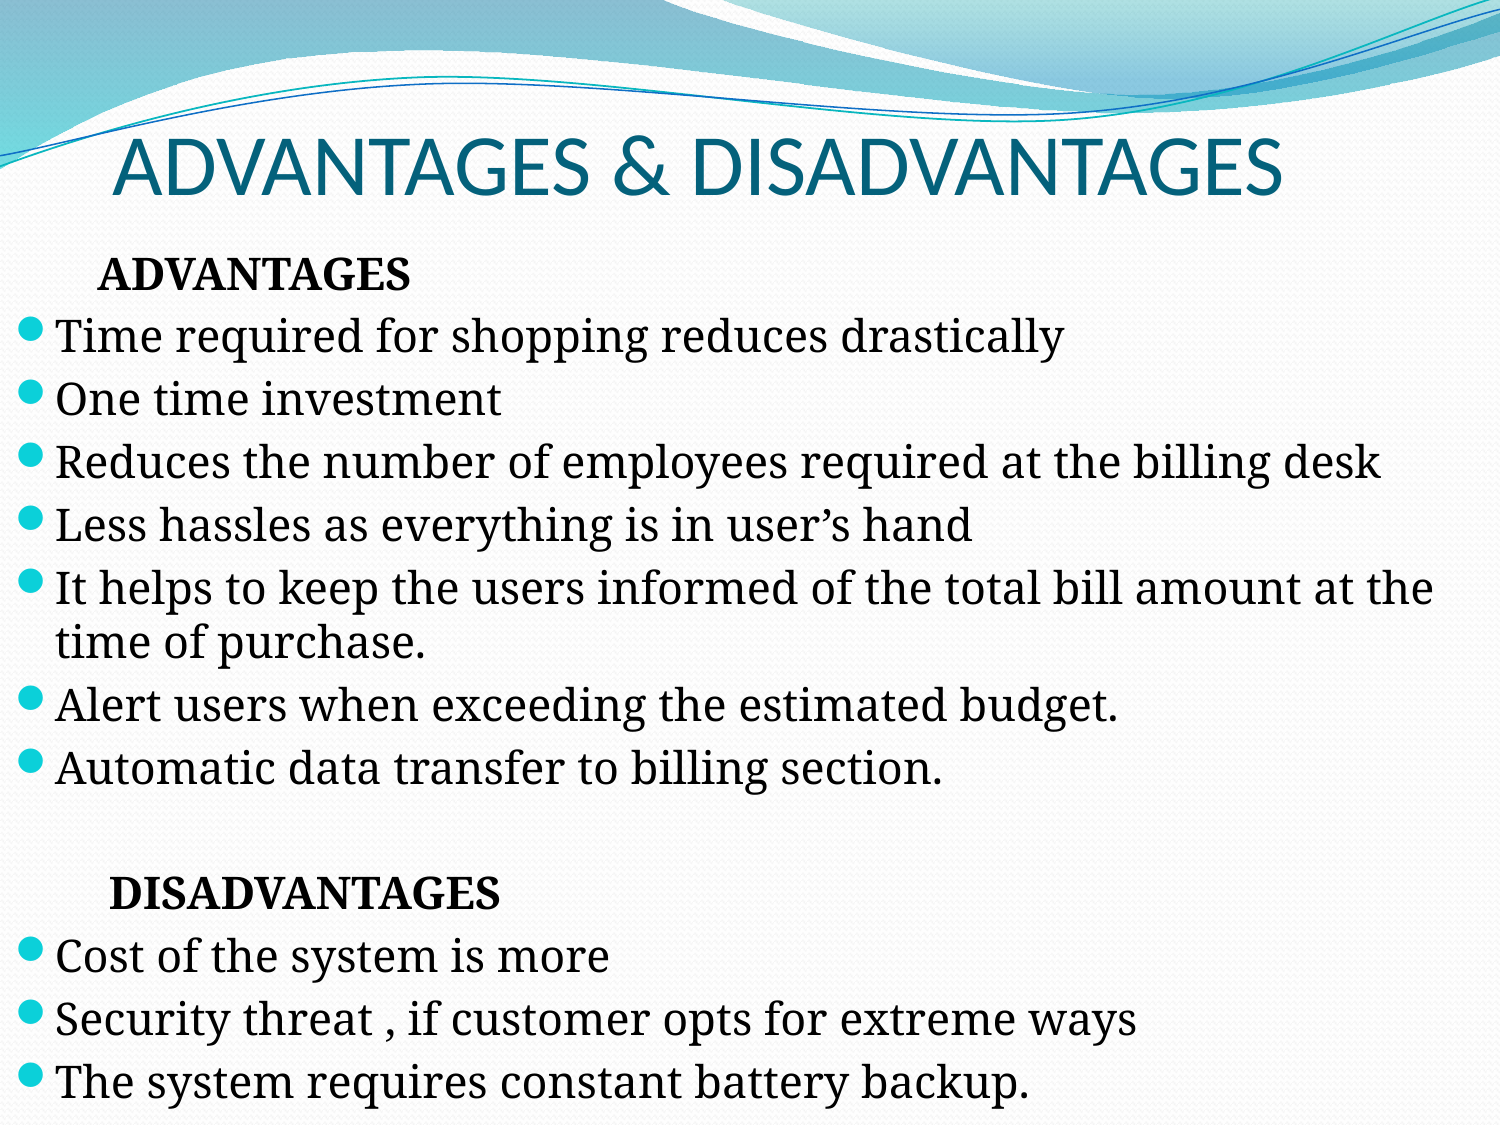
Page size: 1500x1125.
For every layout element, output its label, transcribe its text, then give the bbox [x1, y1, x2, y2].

title ADVANTAGES & DISADVANTAGES [112, 24, 1463, 213]
list ADVANTAGES Time required for shopping reduces drastically One time investment Reduces the number of employees required at the billing desk Less hassles as everything is in user’s hand It helps to keep the users informed of the total bill amount at the time of purchase. Alert users when exceeding the estimated budget. Automatic data transfer to billing section. DISADVANTAGES Cost of the system is more Security threat , if customer opts for extreme ways The system requires constant battery backup. [0, 237, 1500, 1125]
